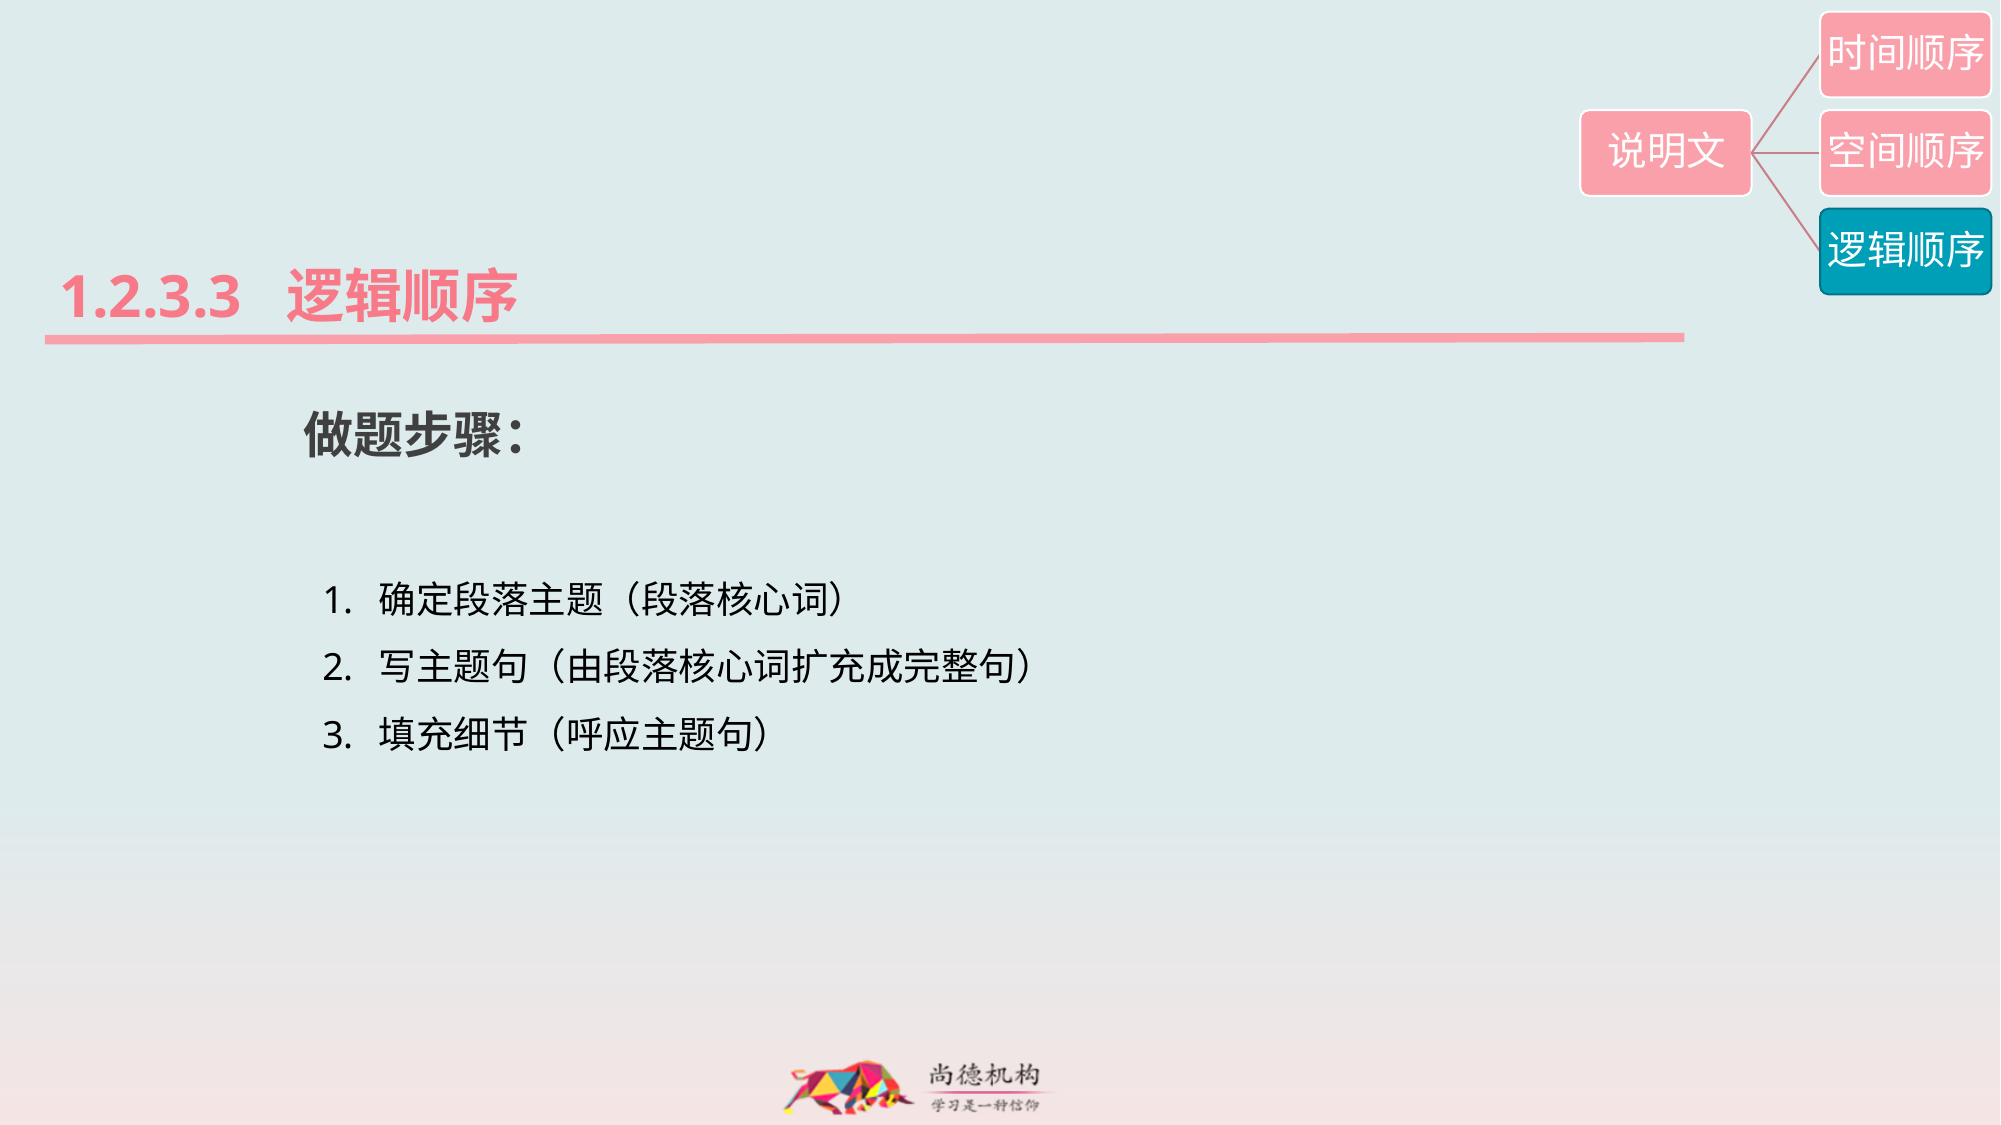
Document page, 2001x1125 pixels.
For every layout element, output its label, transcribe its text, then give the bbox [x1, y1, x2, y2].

text_box 做题步骤： 确定段落主题（段落核心词） 写主题句（由段落核心词扩充成完整句） 填充细节（呼应主题句） [157, 365, 2000, 764]
text_box 1.2.3.3 逻辑顺序 [44, 251, 1299, 337]
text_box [1452, 11, 2000, 295]
picture [775, 1053, 1225, 1125]
